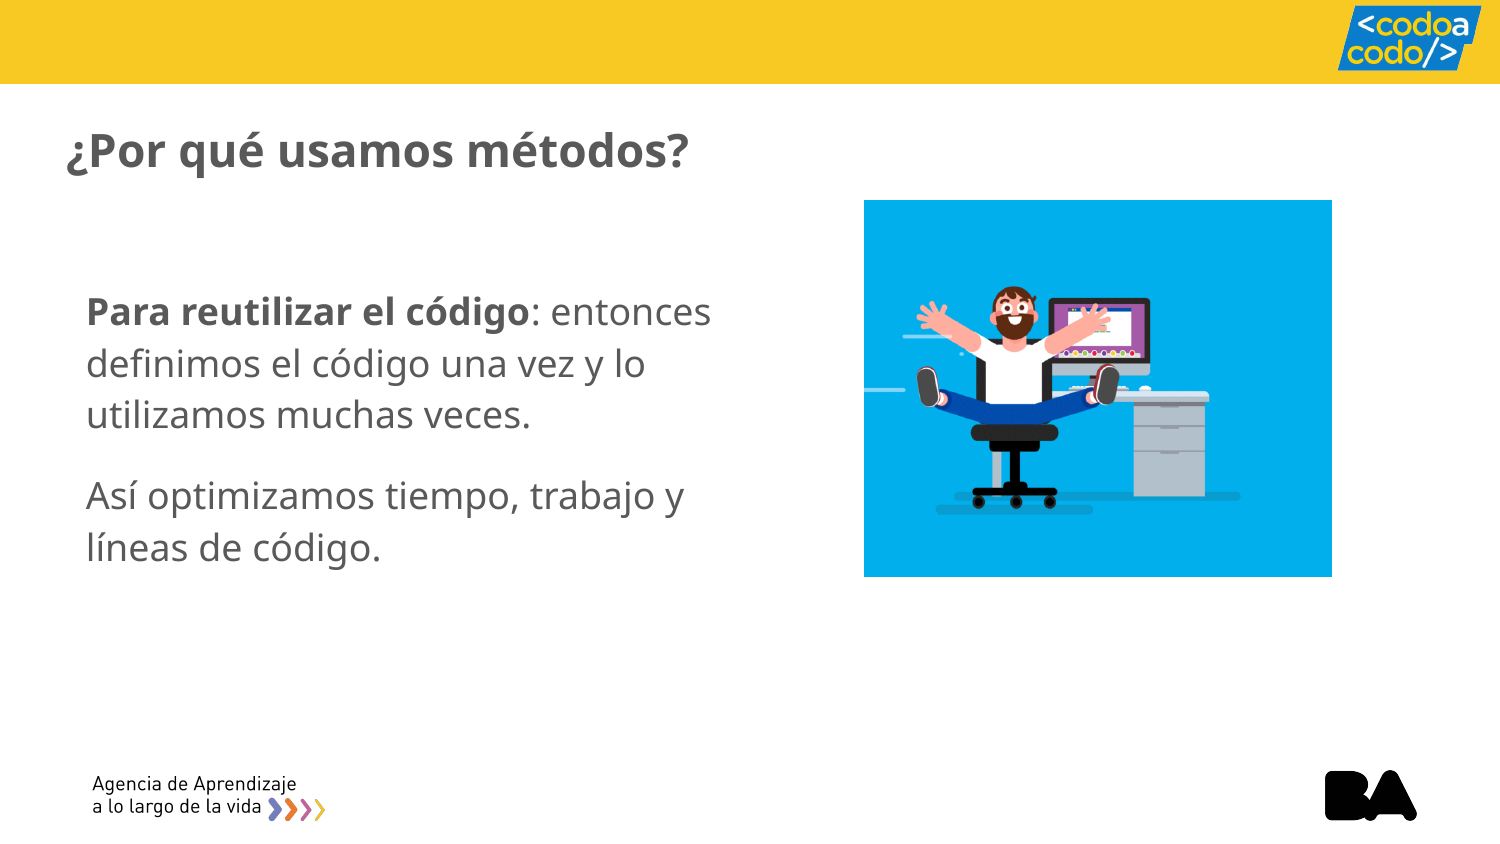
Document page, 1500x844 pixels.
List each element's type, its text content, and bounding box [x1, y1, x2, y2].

picture [1337, 5, 1482, 71]
picture [1325, 770, 1417, 821]
picture [903, 287, 1209, 508]
title ¿Por qué usamos métodos? [51, 98, 1446, 192]
list Para reutilizar el código: entonces definimos el código una vez y lo utilizamos muchas veces. Así optimizamos tiempo, trabajo y líneas de código. [70, 191, 757, 759]
picture [70, 759, 344, 835]
